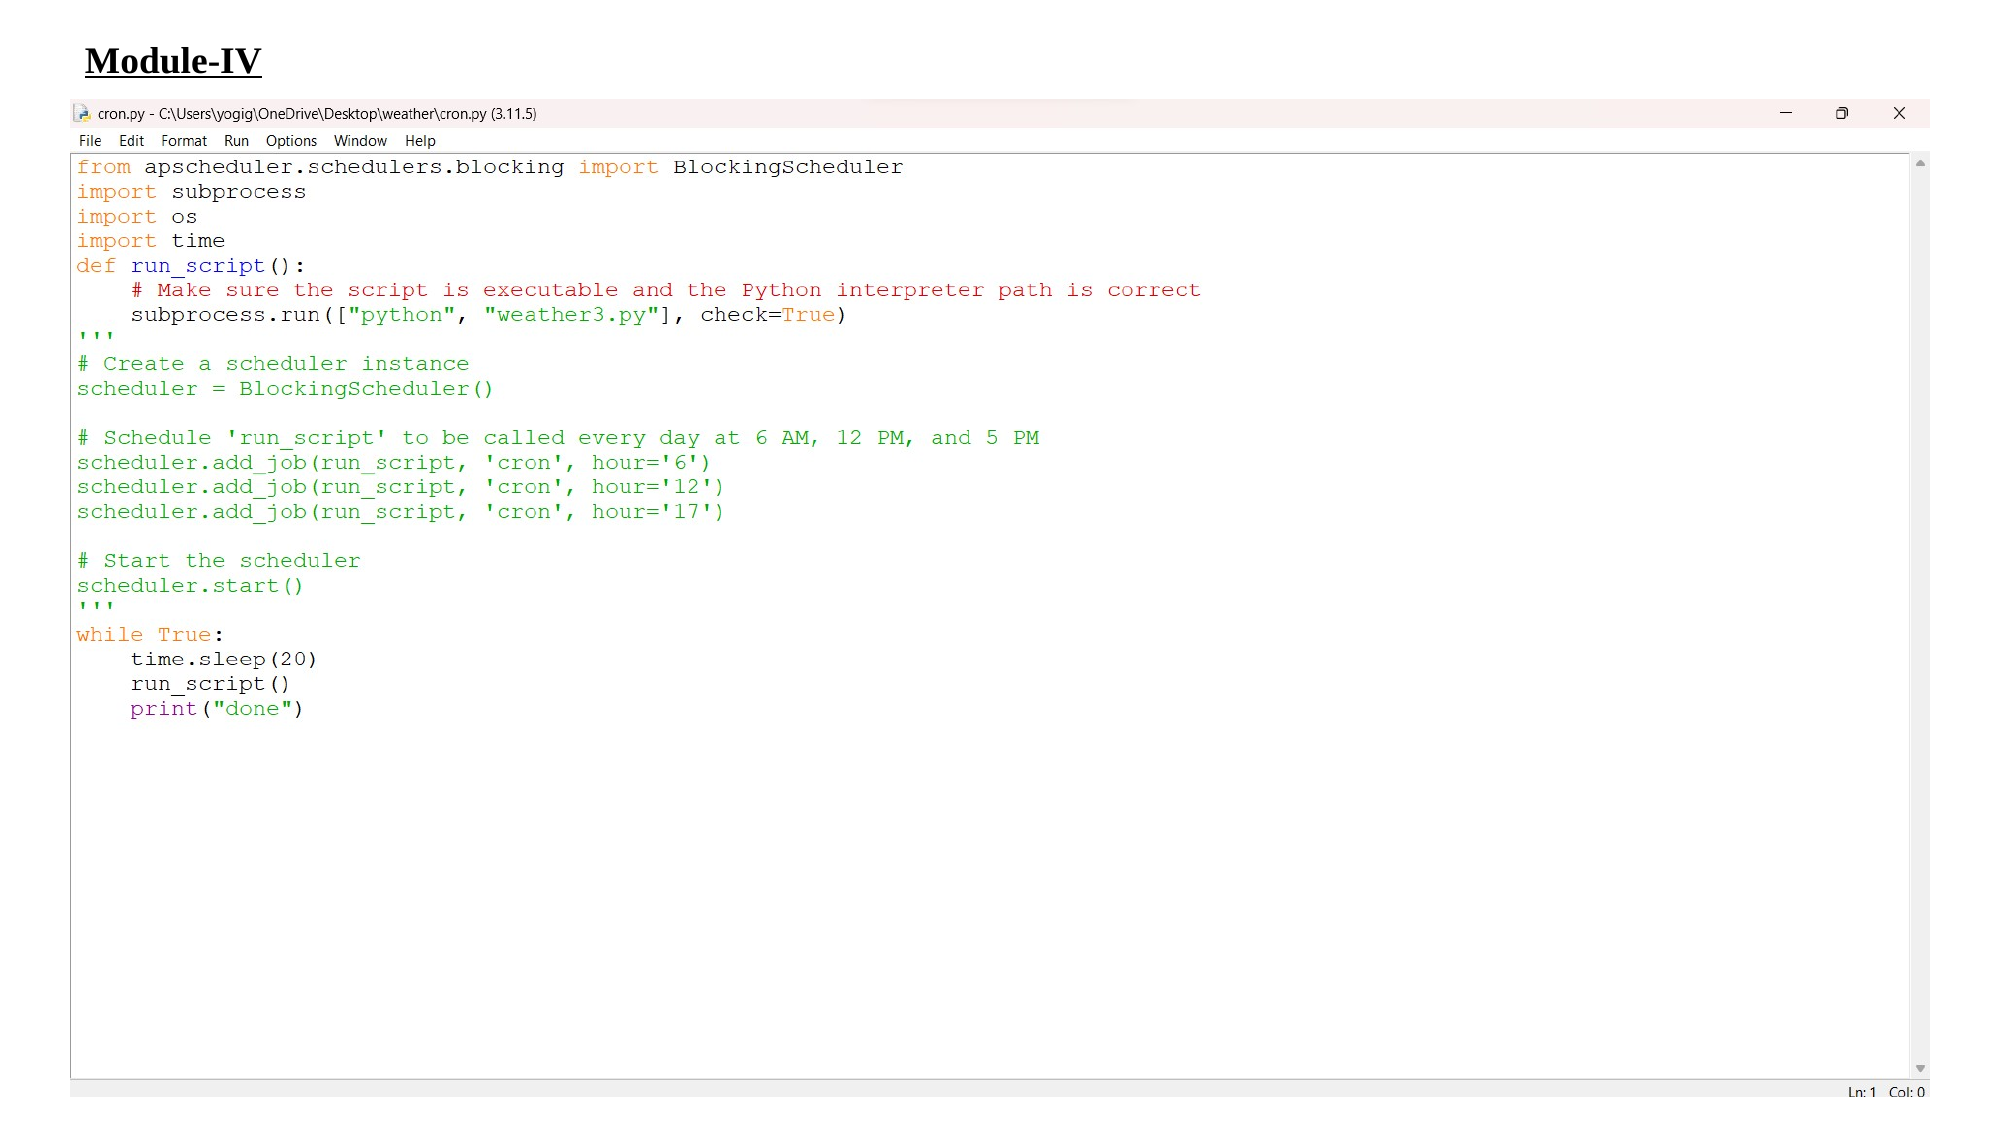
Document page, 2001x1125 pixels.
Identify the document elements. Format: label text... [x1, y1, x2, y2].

text_box Module-IV [70, 28, 316, 89]
picture [69, 99, 1931, 1097]
